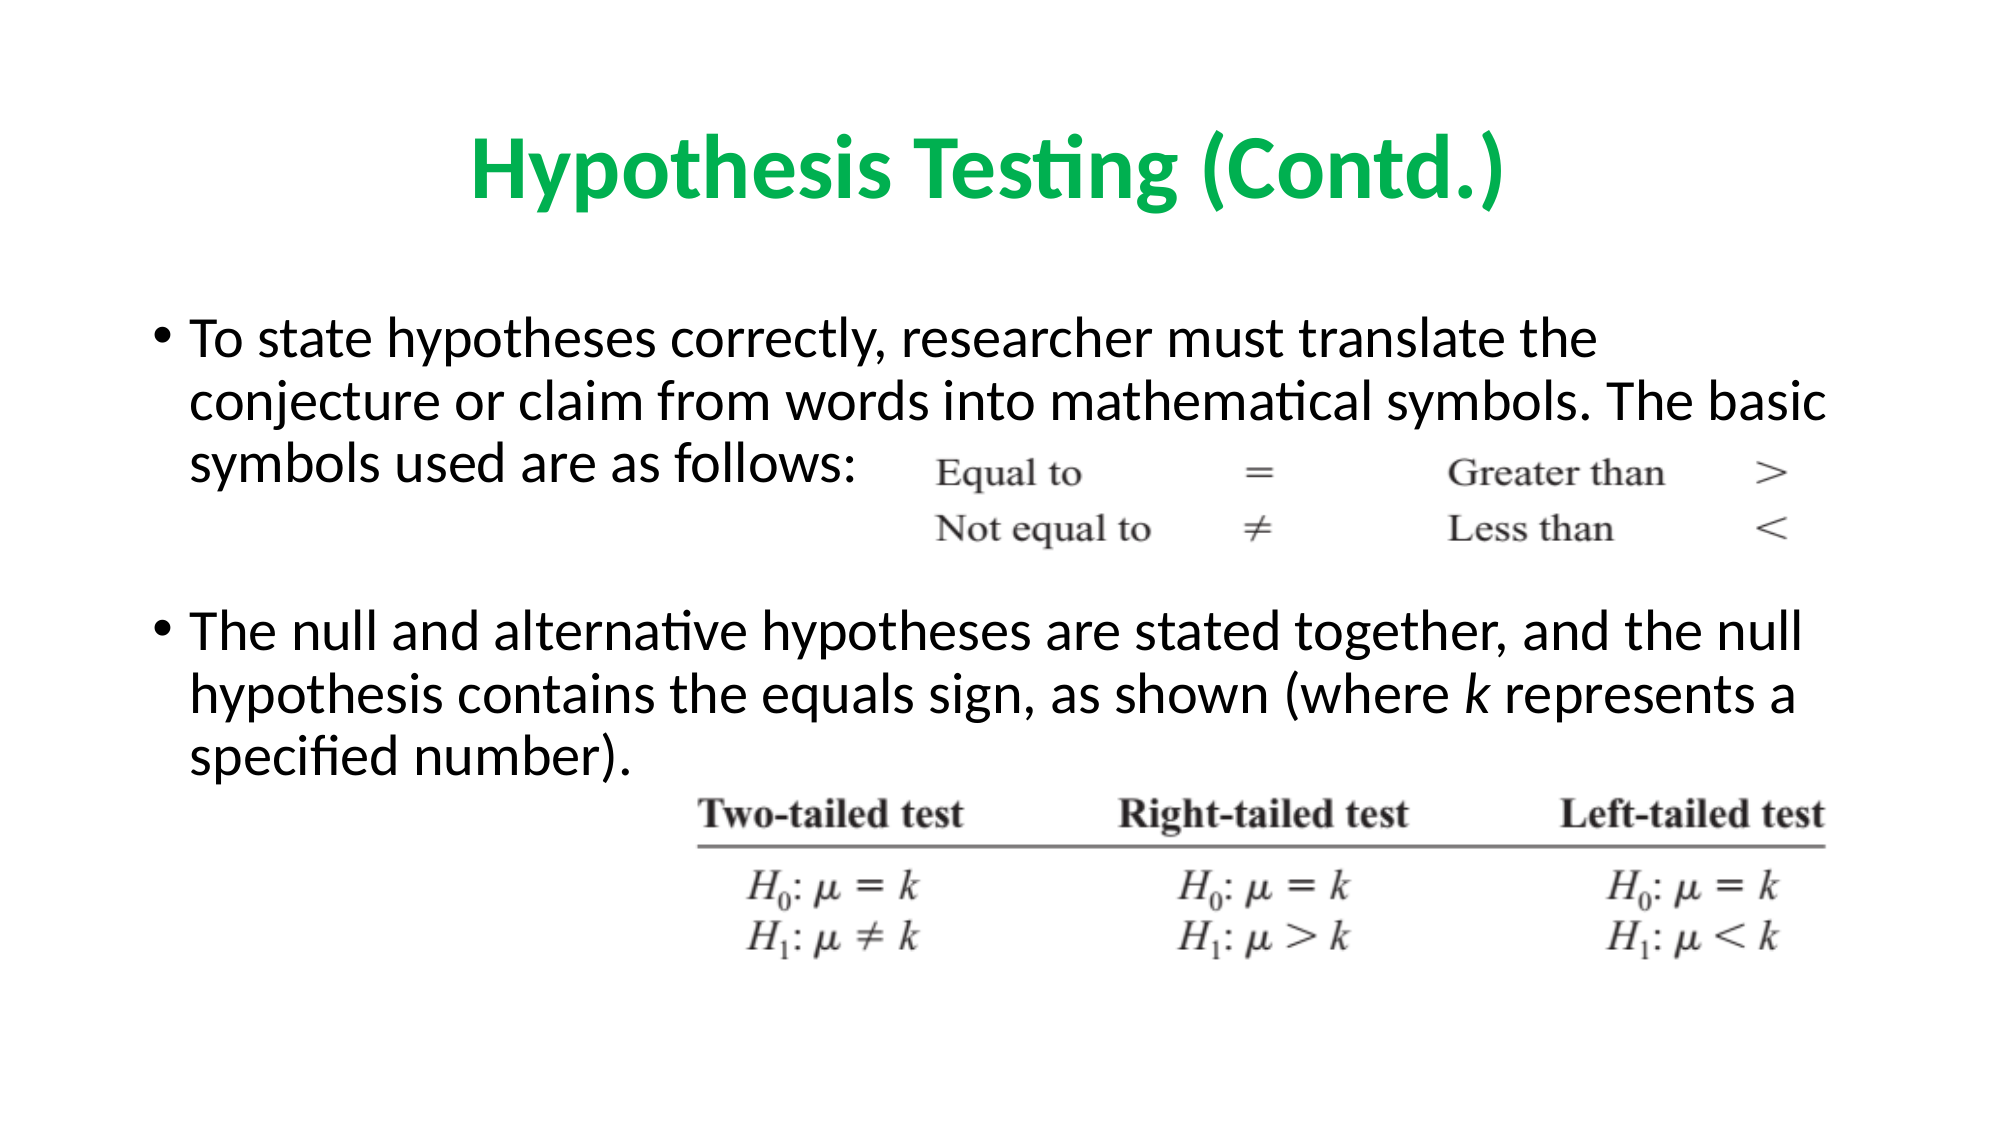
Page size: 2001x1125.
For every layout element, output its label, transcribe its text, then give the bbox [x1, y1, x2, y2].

list To state hypotheses correctly, researcher must translate the conjecture or claim from words into mathematical symbols. The basic symbols used are as follows: The null and alternative hypotheses are stated together, and the null hypothesis contains the equals sign, as shown (where k represents a specified number). [137, 299, 1863, 1014]
picture [639, 780, 1863, 983]
picture [902, 435, 1811, 560]
title Hypothesis Testing (Contd.) [137, 59, 1863, 278]
